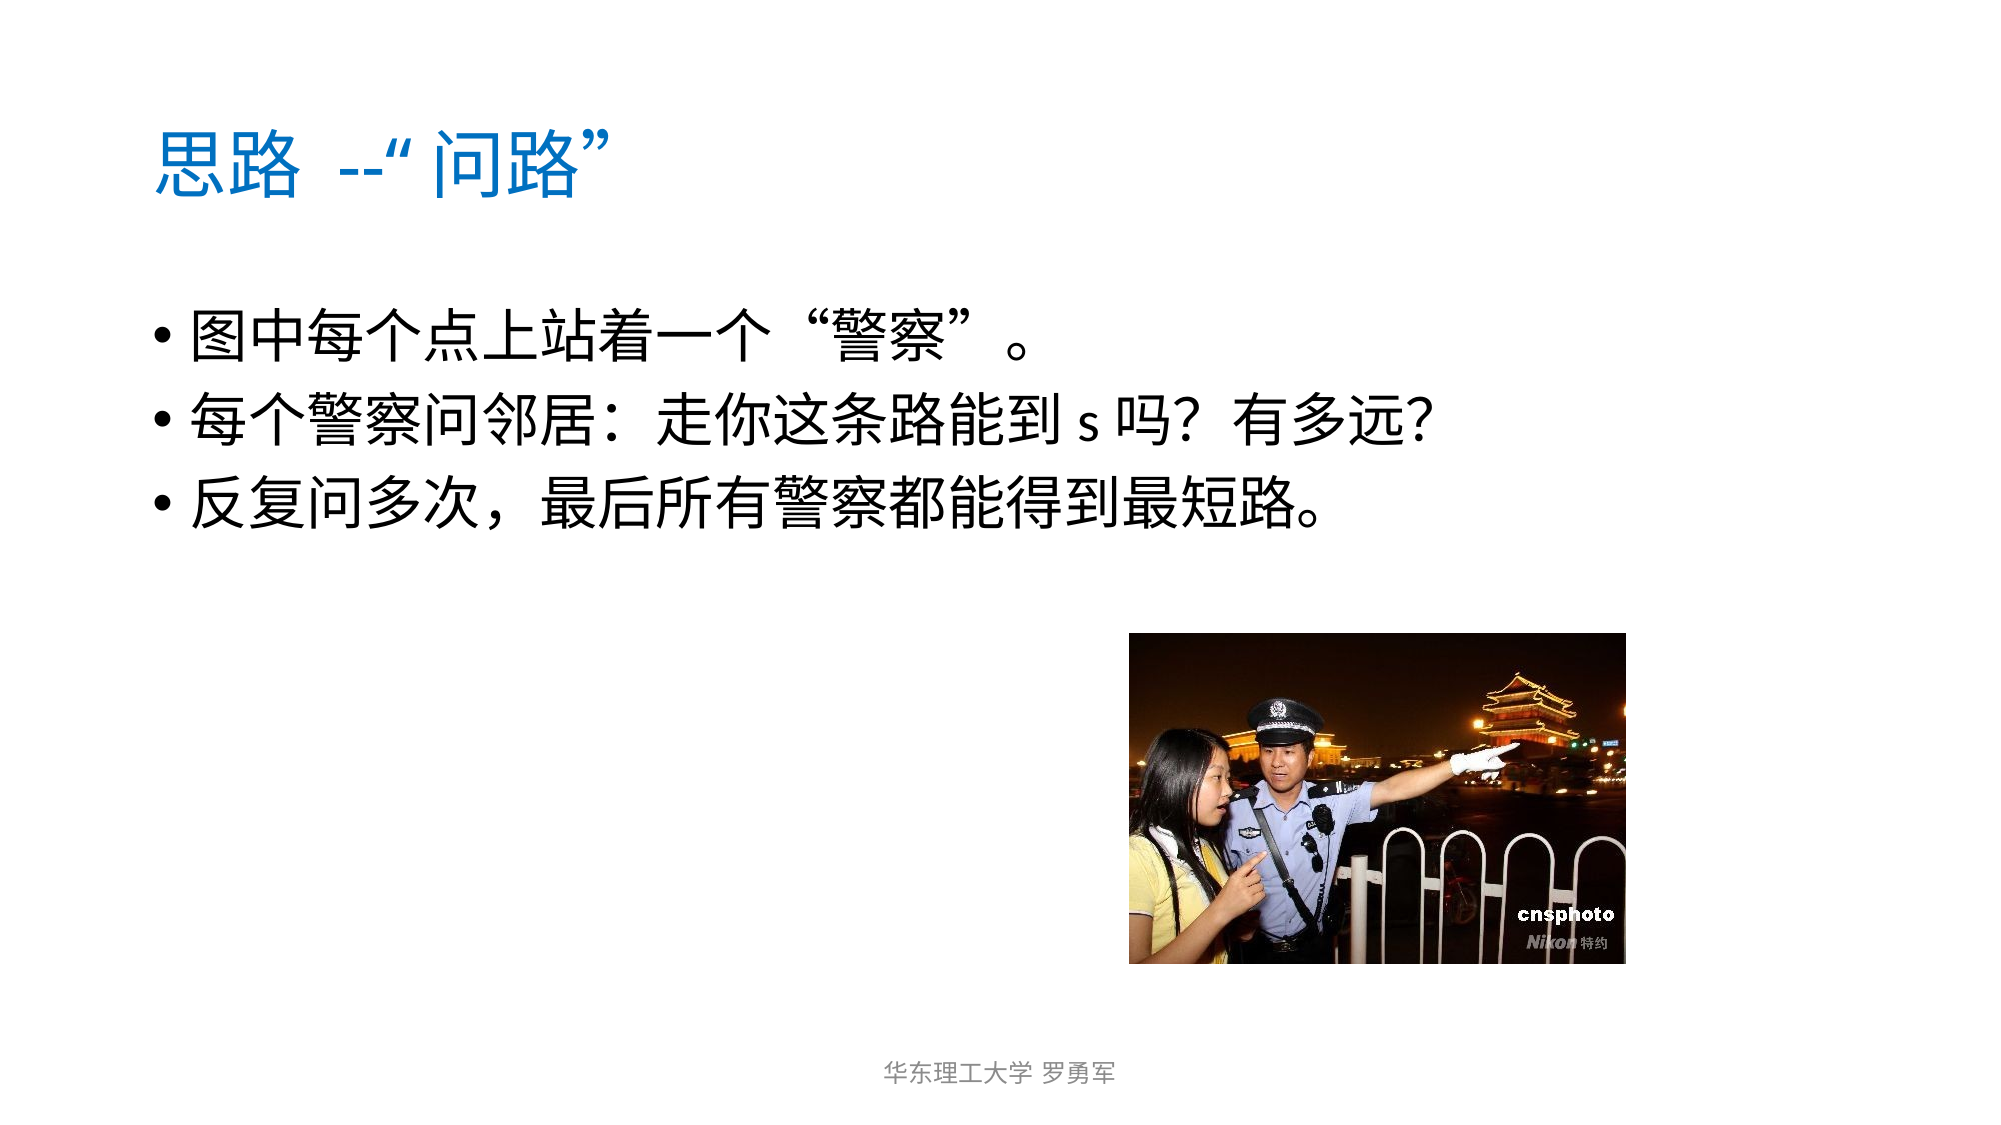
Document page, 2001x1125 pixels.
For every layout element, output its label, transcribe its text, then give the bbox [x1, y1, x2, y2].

title 思路 --“问路” [137, 59, 1863, 278]
picture [1129, 633, 1626, 964]
footer 华东理工大学 罗勇军 [662, 1042, 1338, 1103]
list 图中每个点上站着一个“警察”。 每个警察问邻居：走你这条路能到s吗？有多远？ 反复问多次，最后所有警察都能得到最短路。 [137, 299, 1863, 1014]
